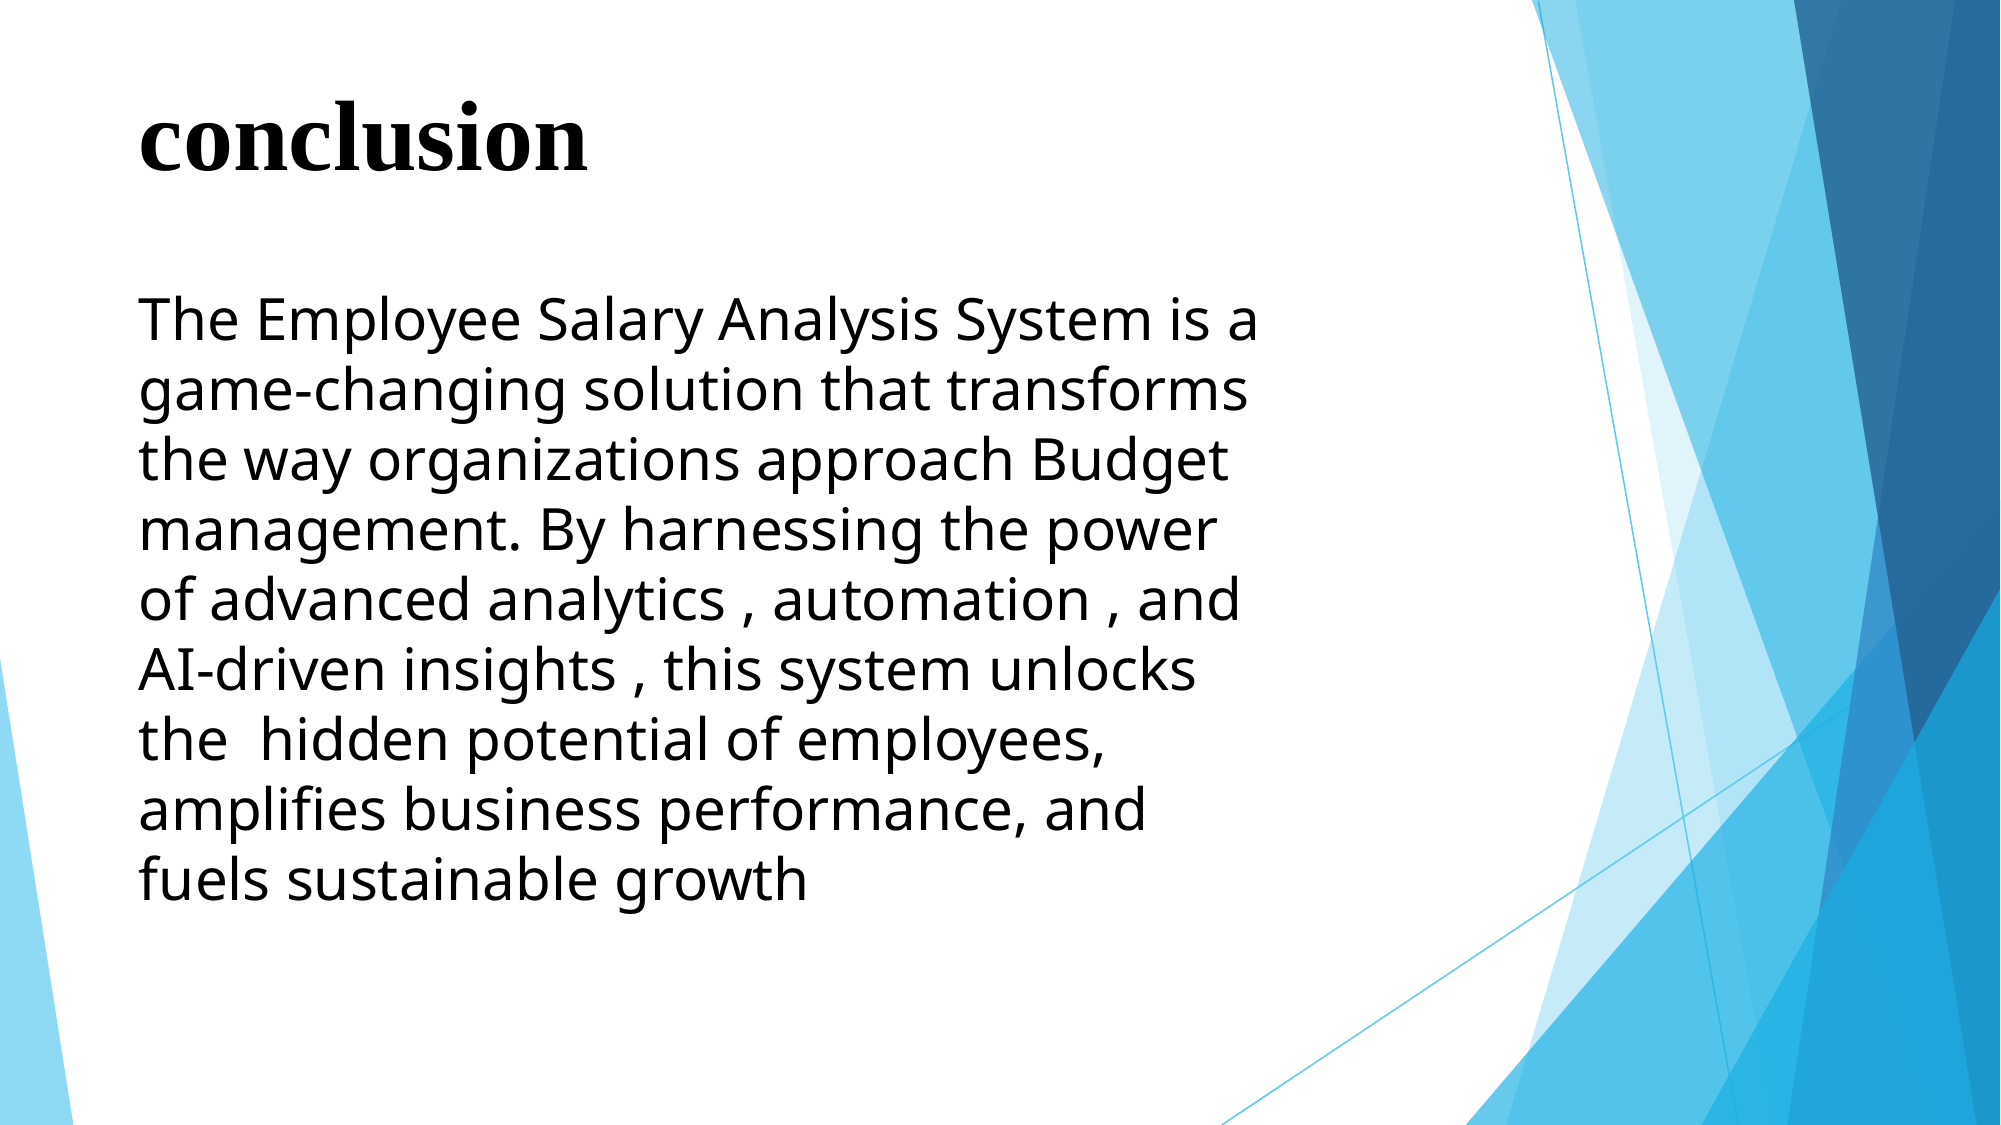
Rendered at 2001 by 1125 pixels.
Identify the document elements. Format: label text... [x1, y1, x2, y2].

title conclusion [123, 62, 1877, 189]
text_box The Employee Salary Analysis System is a game-changing solution that transforms the way organizations approach Budget management. By harnessing the power of advanced analytics , automation , and AI-driven insights , this system unlocks the hidden potential of employees, amplifies business performance, and fuels sustainable growth [123, 275, 1300, 920]
